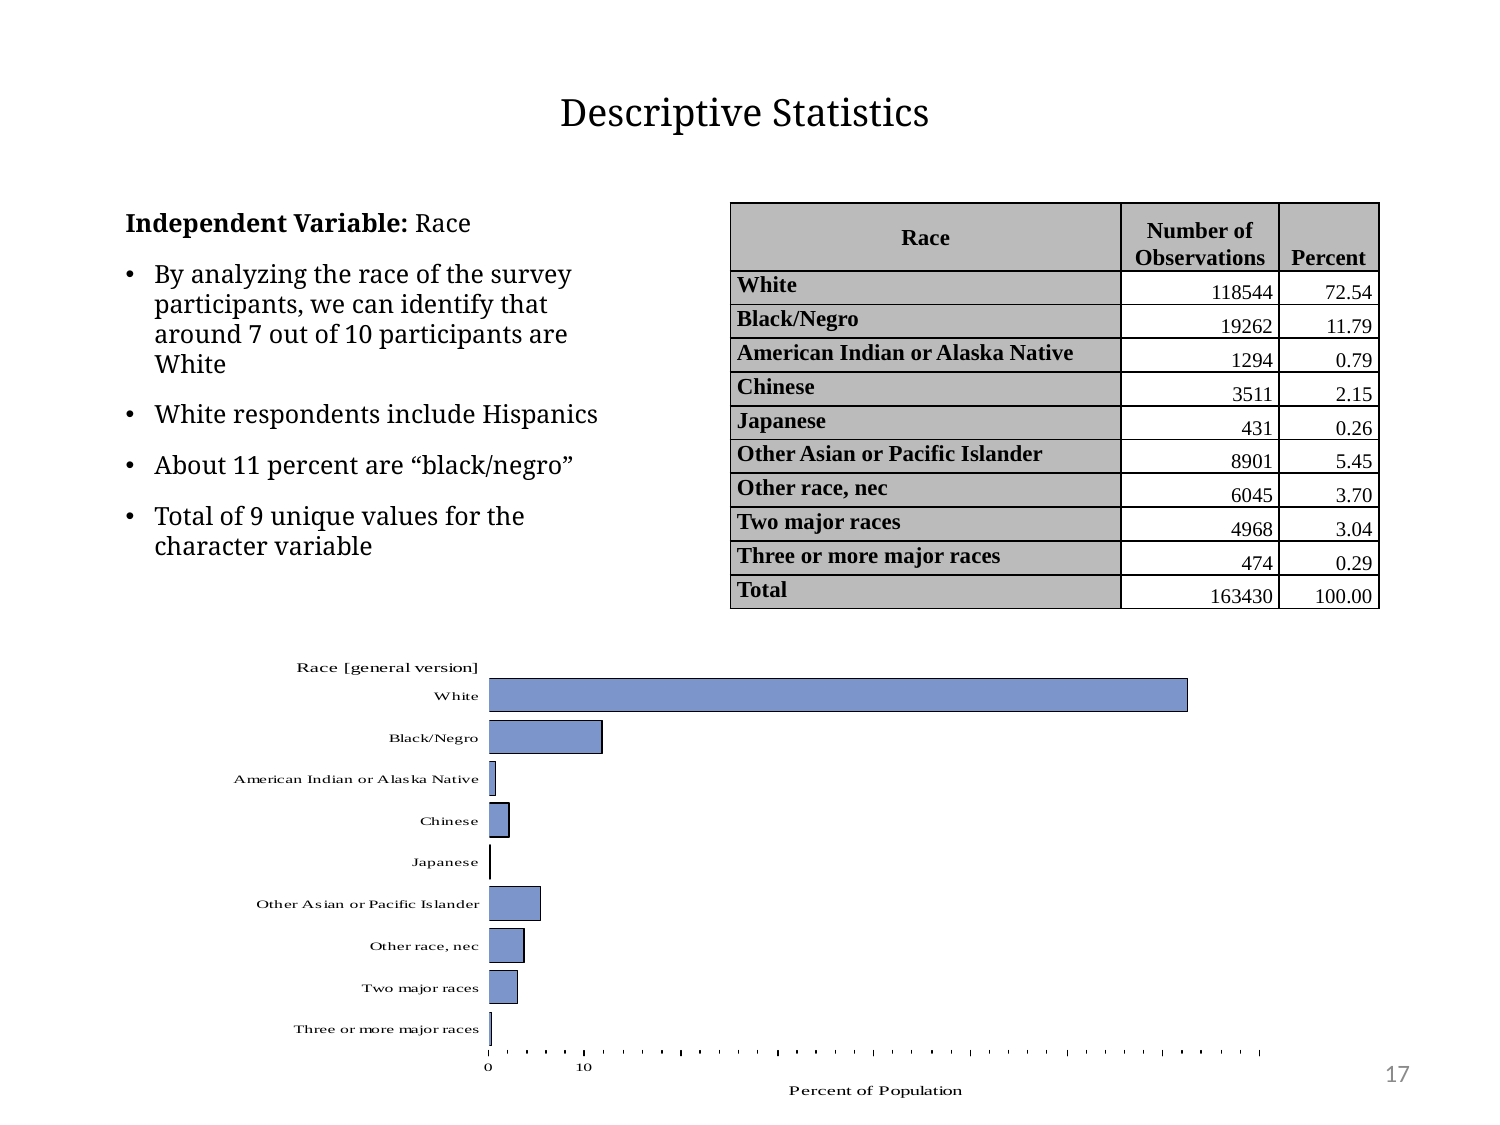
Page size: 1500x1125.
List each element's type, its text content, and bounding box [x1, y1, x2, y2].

table_cell 1294 [1122, 339, 1278, 371]
slide_number 17 [1277, 1042, 1425, 1103]
table_cell 0.79 [1280, 339, 1378, 371]
table_cell 3.70 [1280, 474, 1378, 506]
table_cell White [731, 272, 1120, 304]
table_cell 431 [1122, 407, 1278, 439]
table_cell 0.29 [1280, 542, 1378, 574]
table_cell Japanese [731, 407, 1120, 439]
table_cell 8901 [1122, 440, 1278, 472]
title Descriptive Statistics [75, 17, 1425, 206]
table_cell Other Asian or Pacific Islander [731, 440, 1120, 472]
table_cell 4968 [1122, 508, 1278, 540]
table_cell Two major races [731, 508, 1120, 540]
table_cell 6045 [1122, 474, 1278, 506]
table_cell Black/Negro [731, 305, 1120, 337]
table_cell 118544 [1122, 272, 1278, 304]
table_cell Three or more major races [731, 542, 1120, 574]
table_cell 100.00 [1280, 576, 1378, 608]
table_cell 19262 [1122, 305, 1278, 337]
table_cell 11.79 [1280, 305, 1378, 337]
table_cell 0.26 [1280, 407, 1378, 439]
table_cell 3511 [1122, 373, 1278, 405]
text_box Independent Variable: Race By analyzing the race of the survey participants, we can identify that around 7 out of 10 participants are White White respondents include Hispanics About 11 percent are “black/negro” Total of 9 unique values for the character variable [92, 200, 625, 619]
picture [226, 650, 1274, 1103]
table_header Percent [1280, 204, 1378, 270]
table_cell 72.54 [1280, 272, 1378, 304]
table_header Number of Observations [1122, 204, 1278, 270]
table_cell 163430 [1122, 576, 1278, 608]
table_cell 3.04 [1280, 508, 1378, 540]
table_cell Total [731, 576, 1120, 608]
table_cell 5.45 [1280, 440, 1378, 472]
table_header Race [731, 204, 1120, 270]
table_cell Chinese [731, 373, 1120, 405]
table_cell American Indian or Alaska Native [731, 339, 1120, 371]
table_cell 474 [1122, 542, 1278, 574]
table_cell Other race, nec [731, 474, 1120, 506]
table_cell 2.15 [1280, 373, 1378, 405]
